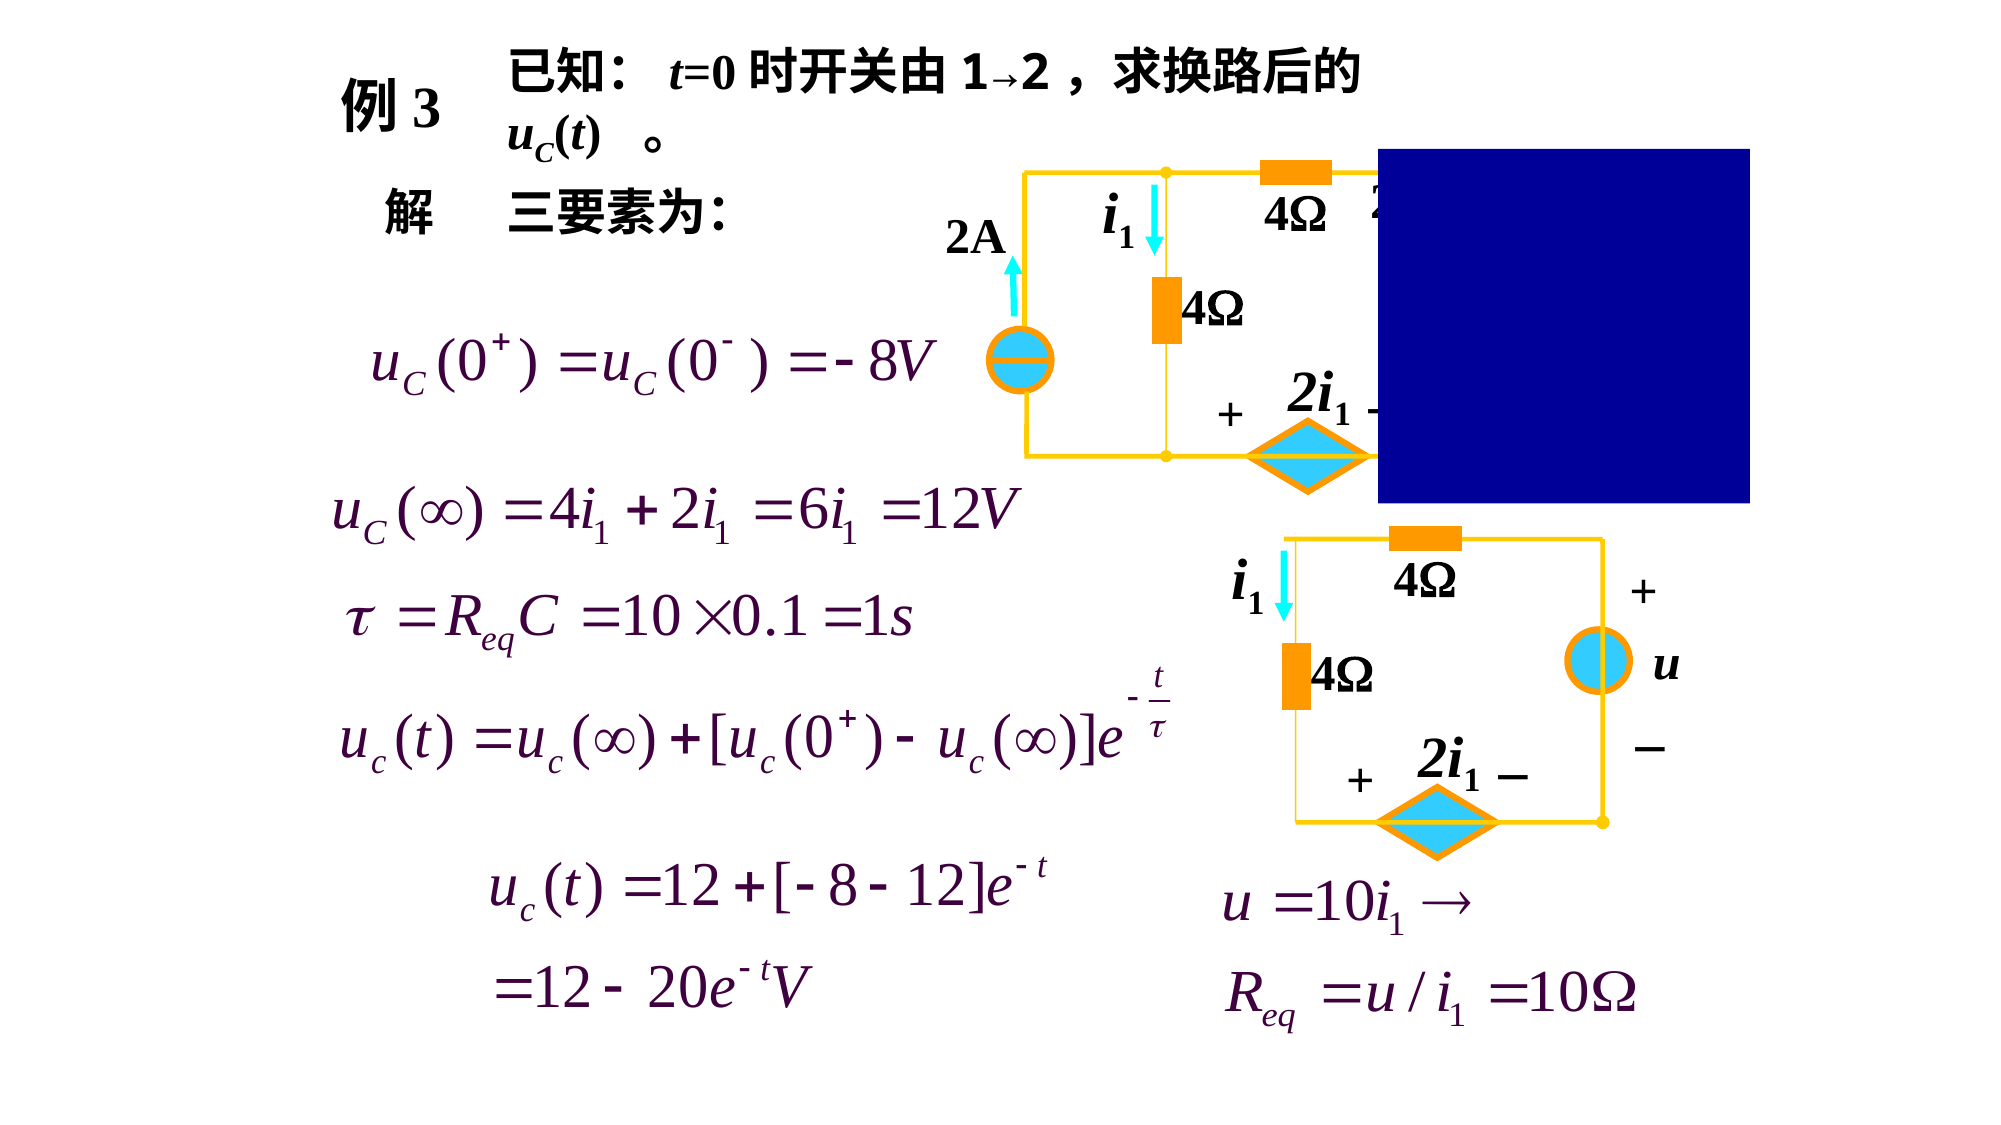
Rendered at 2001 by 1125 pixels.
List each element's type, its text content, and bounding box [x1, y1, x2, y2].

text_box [332, 647, 1181, 786]
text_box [339, 574, 926, 647]
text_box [1213, 859, 1649, 1045]
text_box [363, 314, 949, 407]
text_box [1200, 526, 1696, 858]
text_box 已知：t=0时开关由1→2，求换路后的uC(t) 。 [492, 32, 1550, 176]
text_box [323, 467, 1036, 556]
text_box 三要素为： [492, 172, 847, 248]
text_box [1378, 492, 1750, 504]
text_box 解 [362, 172, 457, 248]
text_box 例3 [325, 61, 457, 147]
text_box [929, 160, 1750, 492]
text_box [1378, 148, 1750, 160]
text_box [481, 835, 1059, 1019]
